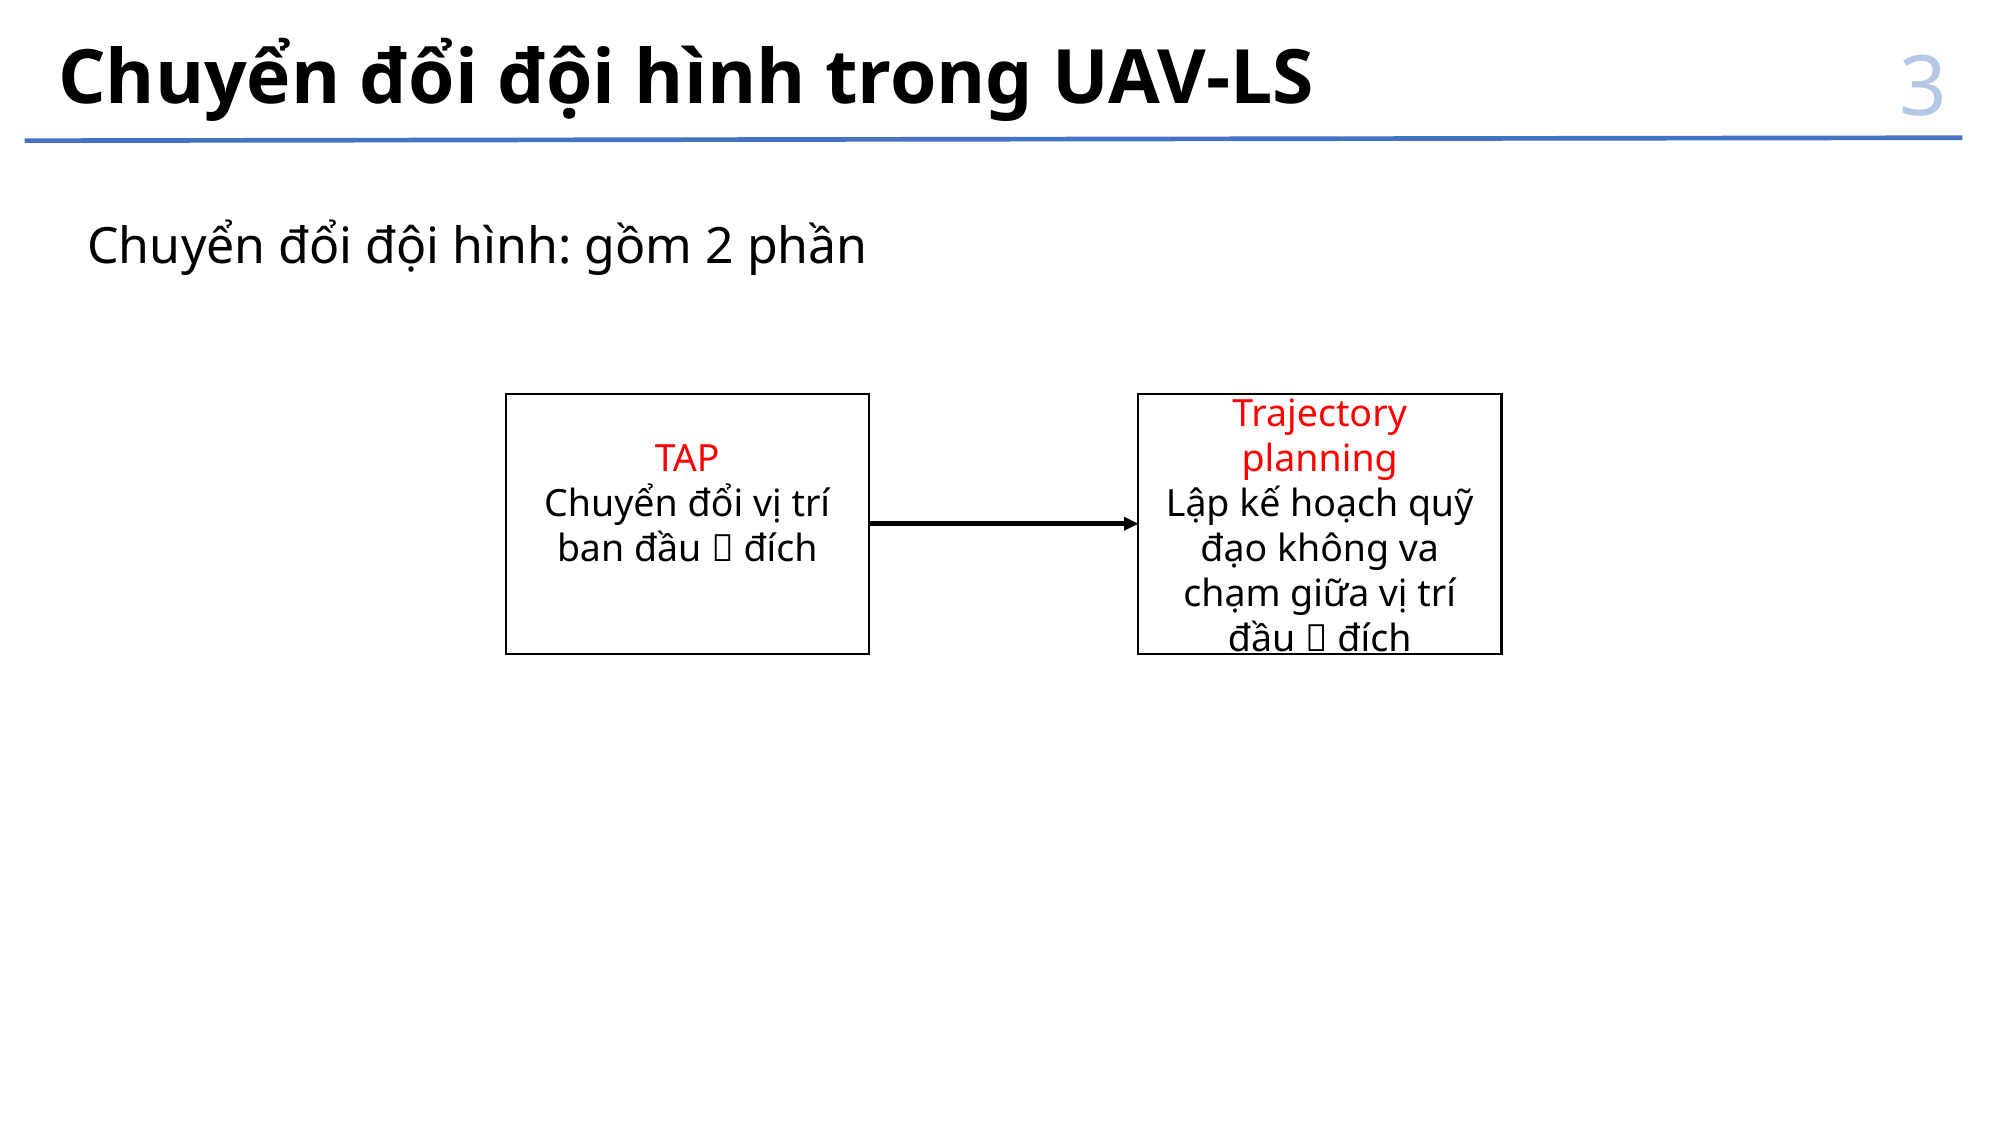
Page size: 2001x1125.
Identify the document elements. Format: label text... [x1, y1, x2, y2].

text_box TAP Chuyển đổi vị trí ban đầu  đích [505, 393, 870, 655]
text_box Chuyển đổi đội hình trong UAV-LS [43, 21, 1422, 127]
text_box Chuyển đổi đội hình: gồm 2 phần [72, 205, 1906, 281]
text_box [24, 137, 1963, 141]
text_box Trajectory planning Lập kế hoạch quỹ đạo không va chạm giữa vị trí đầu  đích [1137, 393, 1503, 655]
text_box 3 [1710, 24, 1963, 137]
